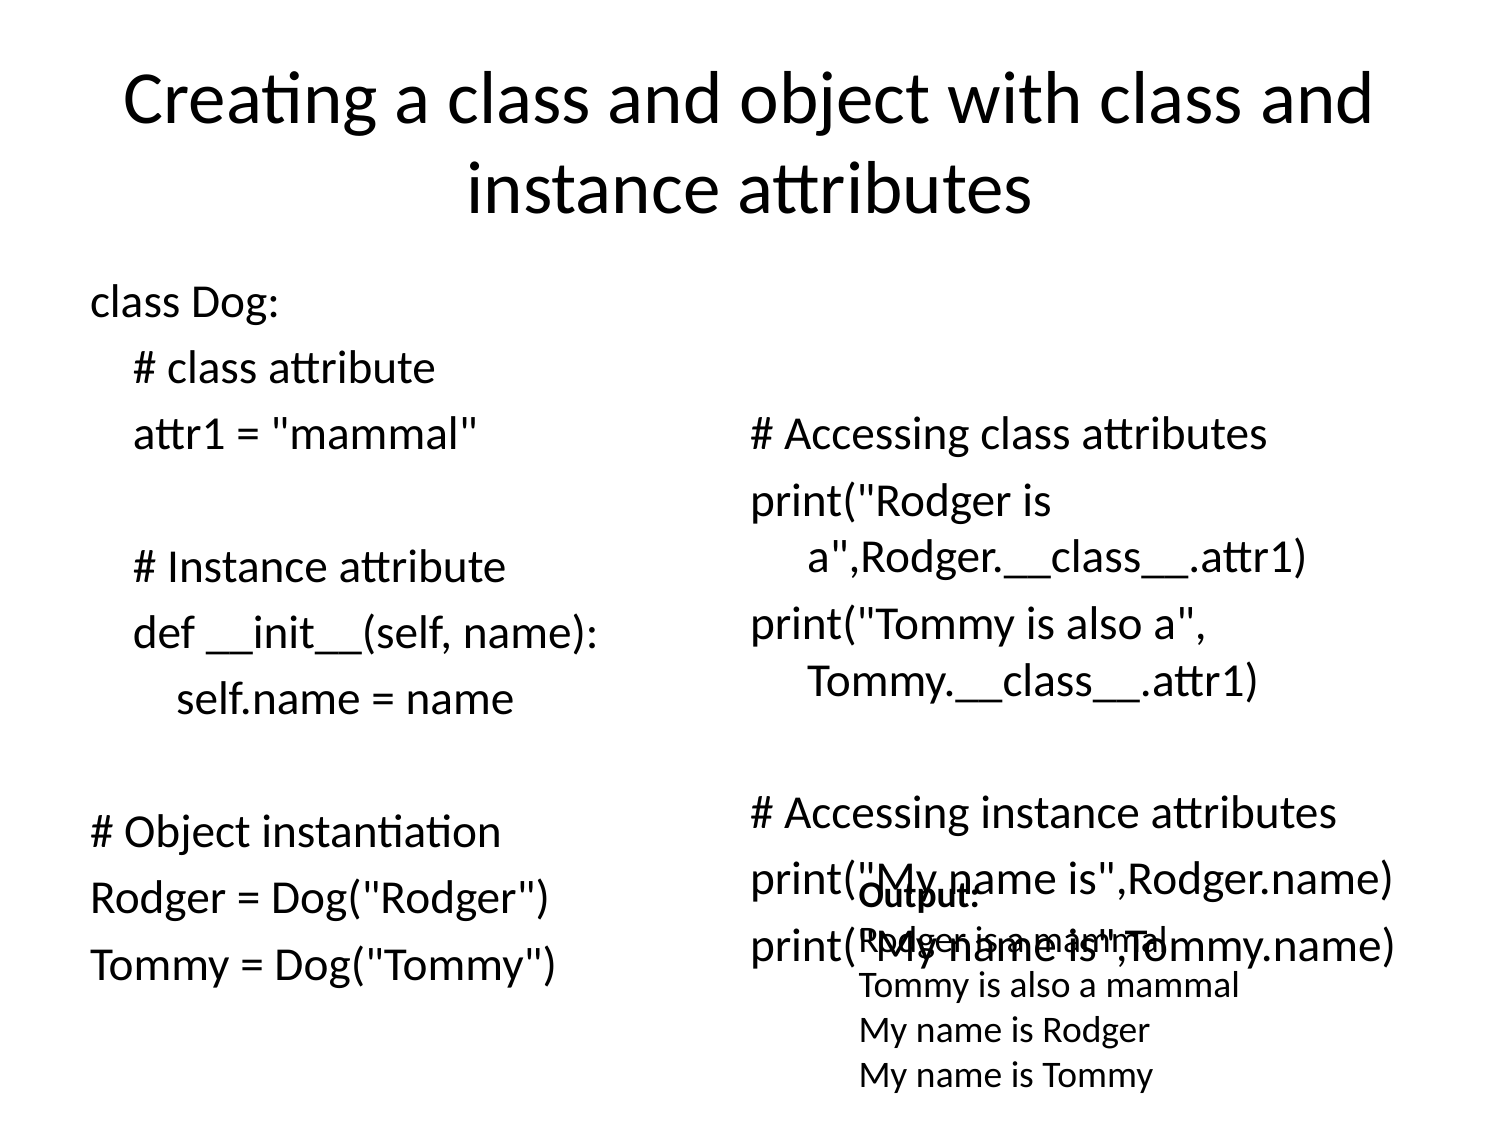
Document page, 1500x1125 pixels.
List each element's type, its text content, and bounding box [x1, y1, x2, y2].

text_box Output: Rodger is a mammal Tommy is also a mammal My name is Rodger My name is Tommy [843, 862, 1256, 1103]
list class Dog: # class attribute attr1 = "mammal" # Instance attribute def __init__(self, name): self.name = name # Object instantiation Rodger = Dog("Rodger") Tommy = Dog("Tommy") # Accessing class attributes print("Rodger is a",Rodger.__class__.attr1) print("Tommy is also a", Tommy.__class__.attr1) # Accessing instance attributes print("My name is",Rodger.name) print("My name is",Tommy.name) [75, 262, 1425, 1005]
title Creating a class and object with class and instance attributes [75, 45, 1425, 233]
